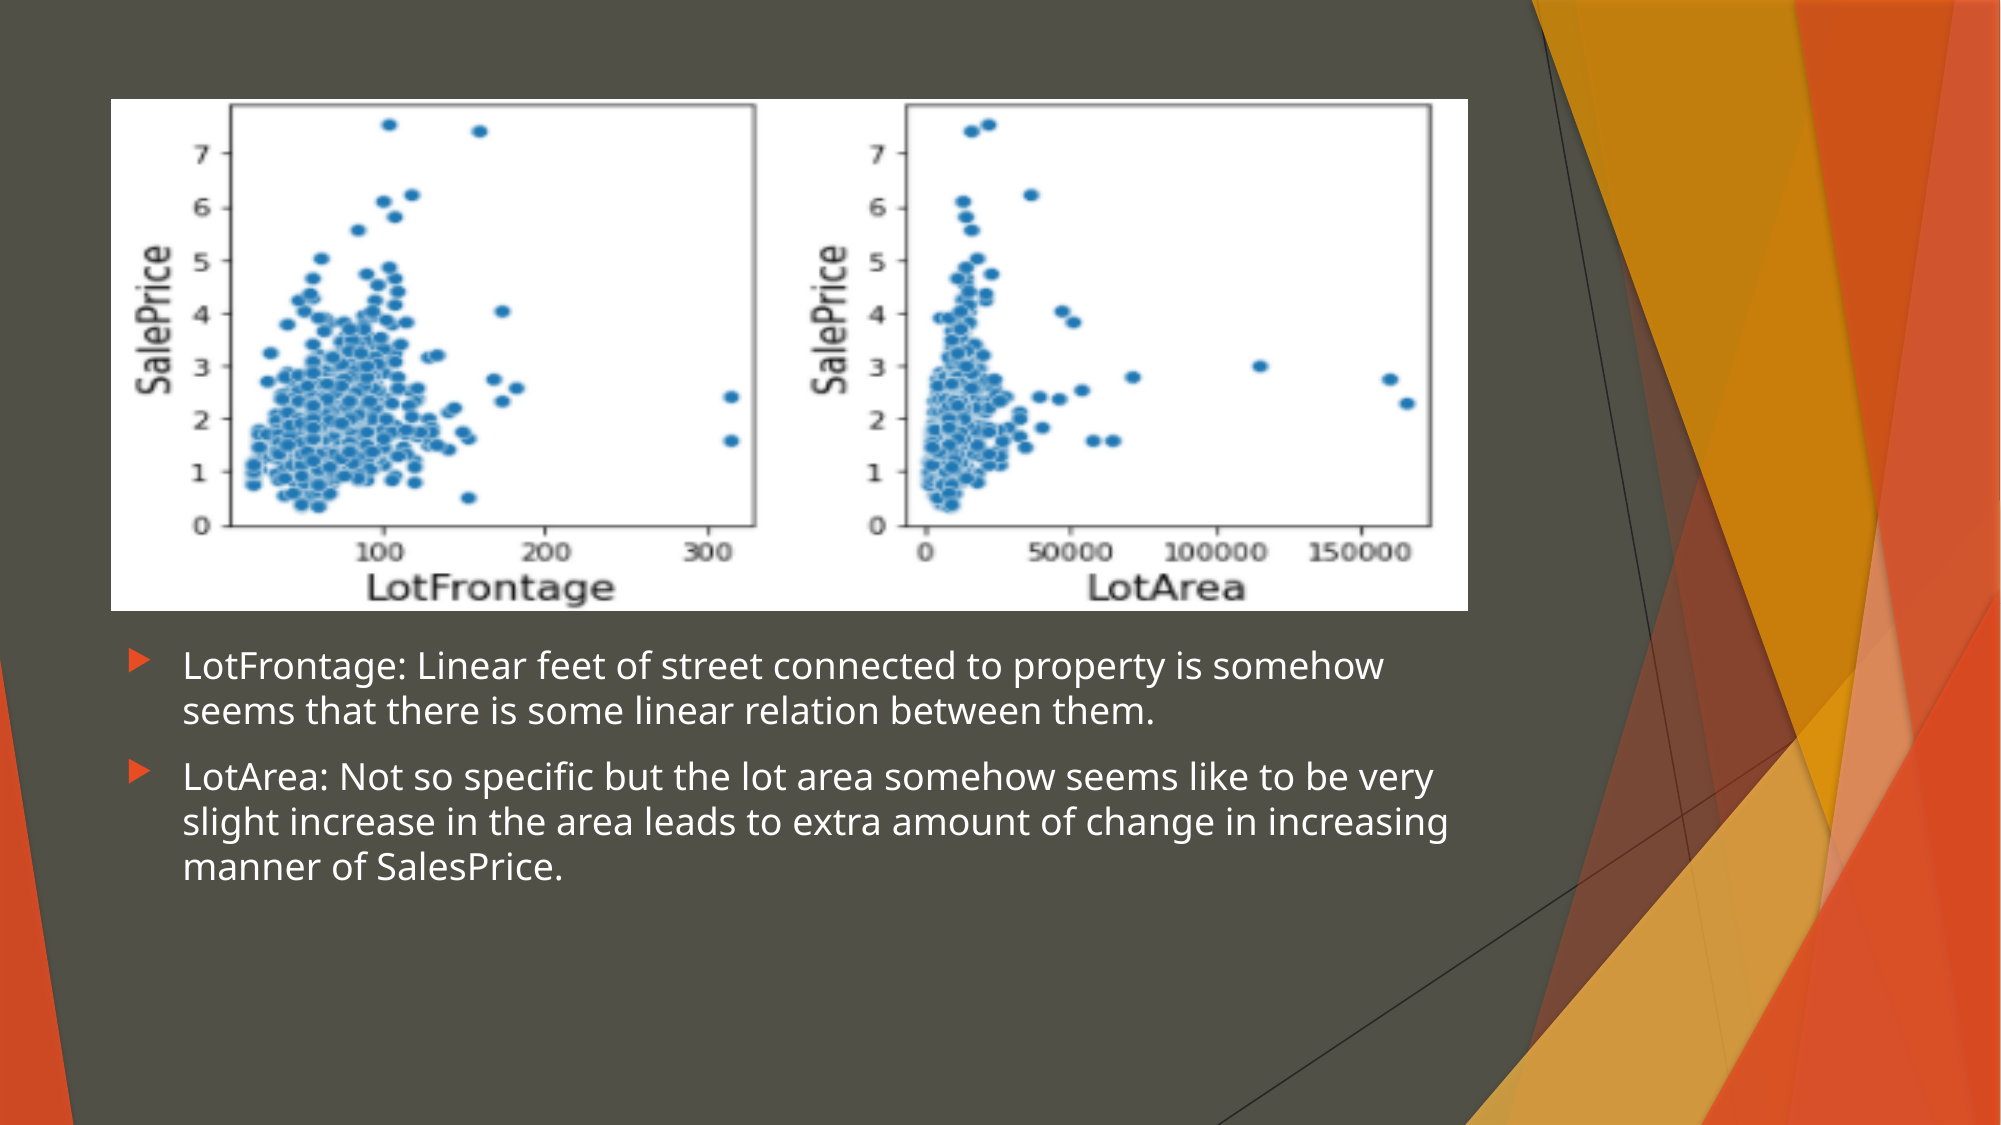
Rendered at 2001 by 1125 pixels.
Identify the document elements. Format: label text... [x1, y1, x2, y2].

picture [110, 99, 1468, 612]
list LotFrontage: Linear feet of street connected to property is somehow seems that there is some linear relation between them. LotArea: Not so specific but the lot area somehow seems like to be very slight increase in the area leads to extra amount of change in increasing manner of SalesPrice. [111, 634, 1522, 992]
